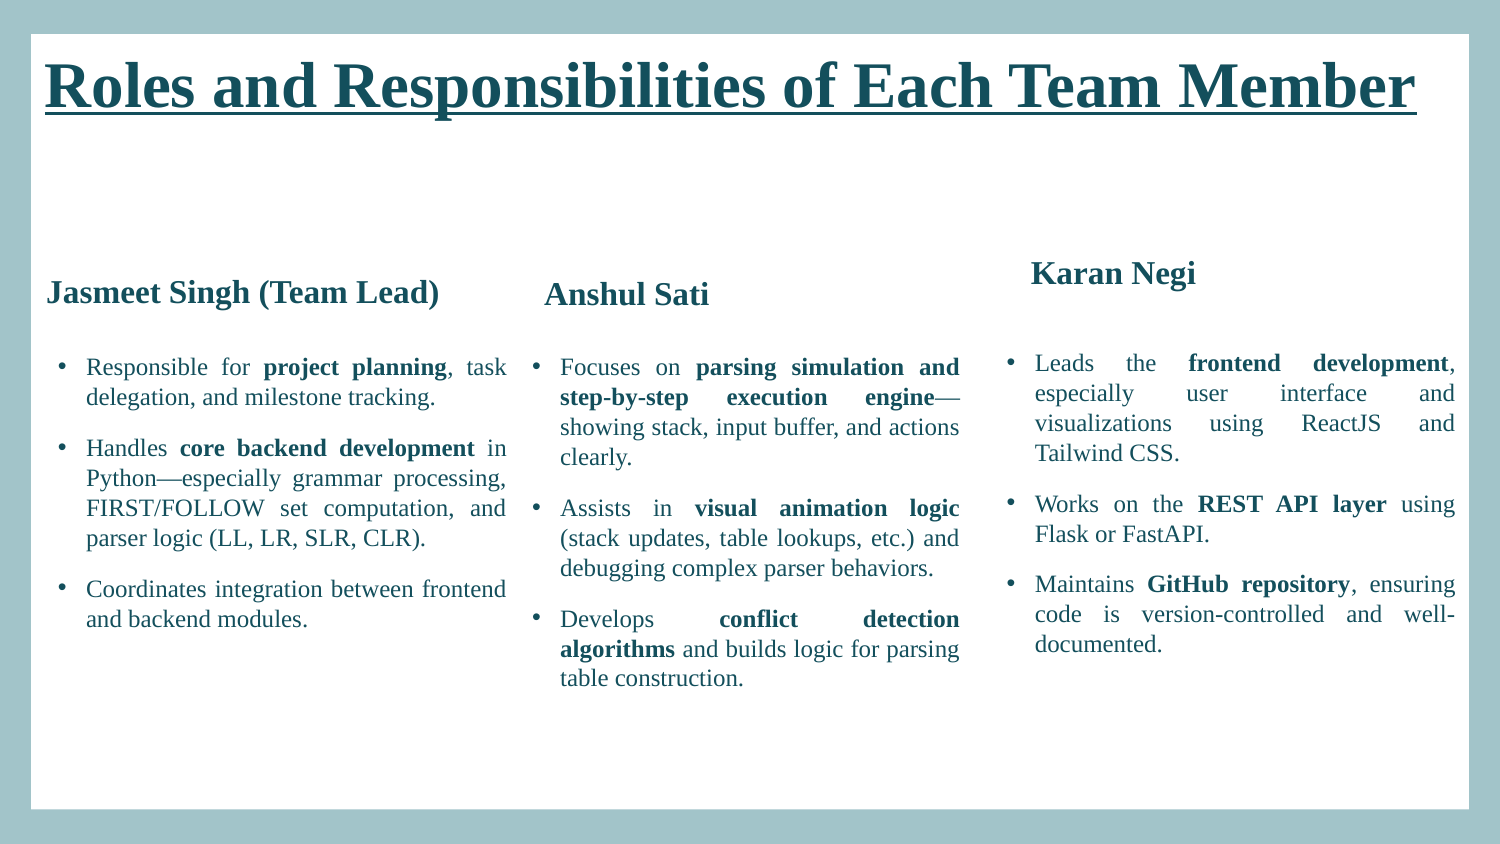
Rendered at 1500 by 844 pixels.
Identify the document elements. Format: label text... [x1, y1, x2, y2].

text_box Anshul Sati [544, 271, 983, 312]
text_box Karan Negi [1028, 251, 1446, 292]
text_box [497, 289, 649, 464]
title Roles and Responsibilities of Each Team Member [29, 33, 1471, 137]
text_box Focuses on parsing simulation and step-by-step execution engine—showing stack, input buffer, and actions clearly. Assists in visual animation logic (stack updates, table lookups, etc.) and debugging complex parser behaviors. Develops conflict detection algorithms and builds logic for parsing table construction. [494, 350, 961, 794]
text_box Leads the frontend development, especially user interface and visualizations using ReactJS and Tailwind CSS. Works on the REST API layer using Flask or FastAPI. Maintains GitHub repository, ensuring code is version-controlled and well-documented. [969, 346, 1456, 658]
text_box Jasmeet Singh (Team Lead) [44, 270, 499, 310]
text_box Responsible for project planning, task delegation, and milestone tracking. Handles core backend development in Python—especially grammar processing, FIRST/FOLLOW set computation, and parser logic (LL, LR, SLR, CLR). Coordinates integration between frontend and backend modules. [20, 350, 507, 633]
